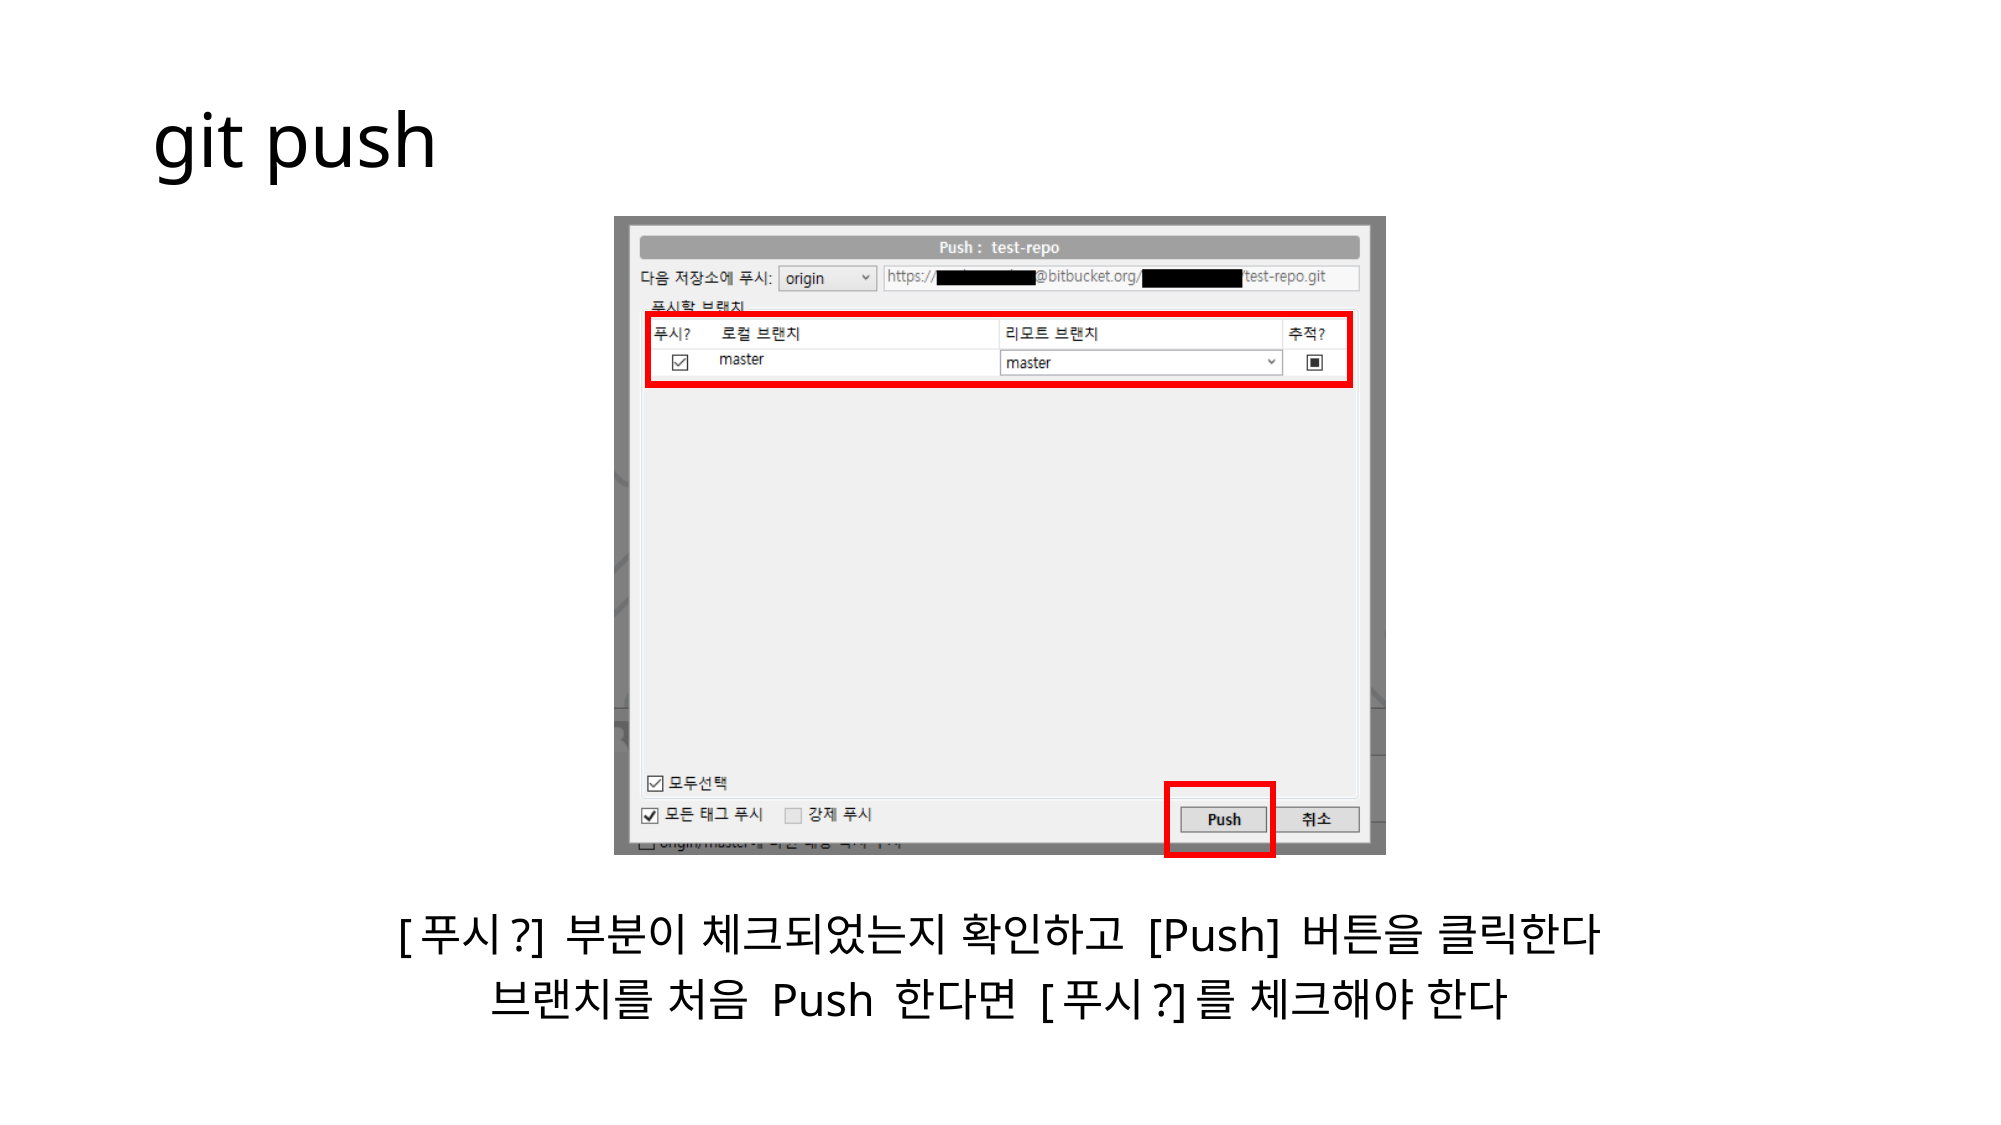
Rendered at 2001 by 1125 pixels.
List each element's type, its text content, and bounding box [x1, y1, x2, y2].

text_box [푸시?] 부분이 체크되었는지 확인하고 [Push] 버튼을 클릭한다 브랜치를 처음 Push 한다면 [푸시?]를 체크해야 한다 [137, 905, 1863, 1034]
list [614, 216, 1386, 855]
title git push [137, 59, 1863, 228]
